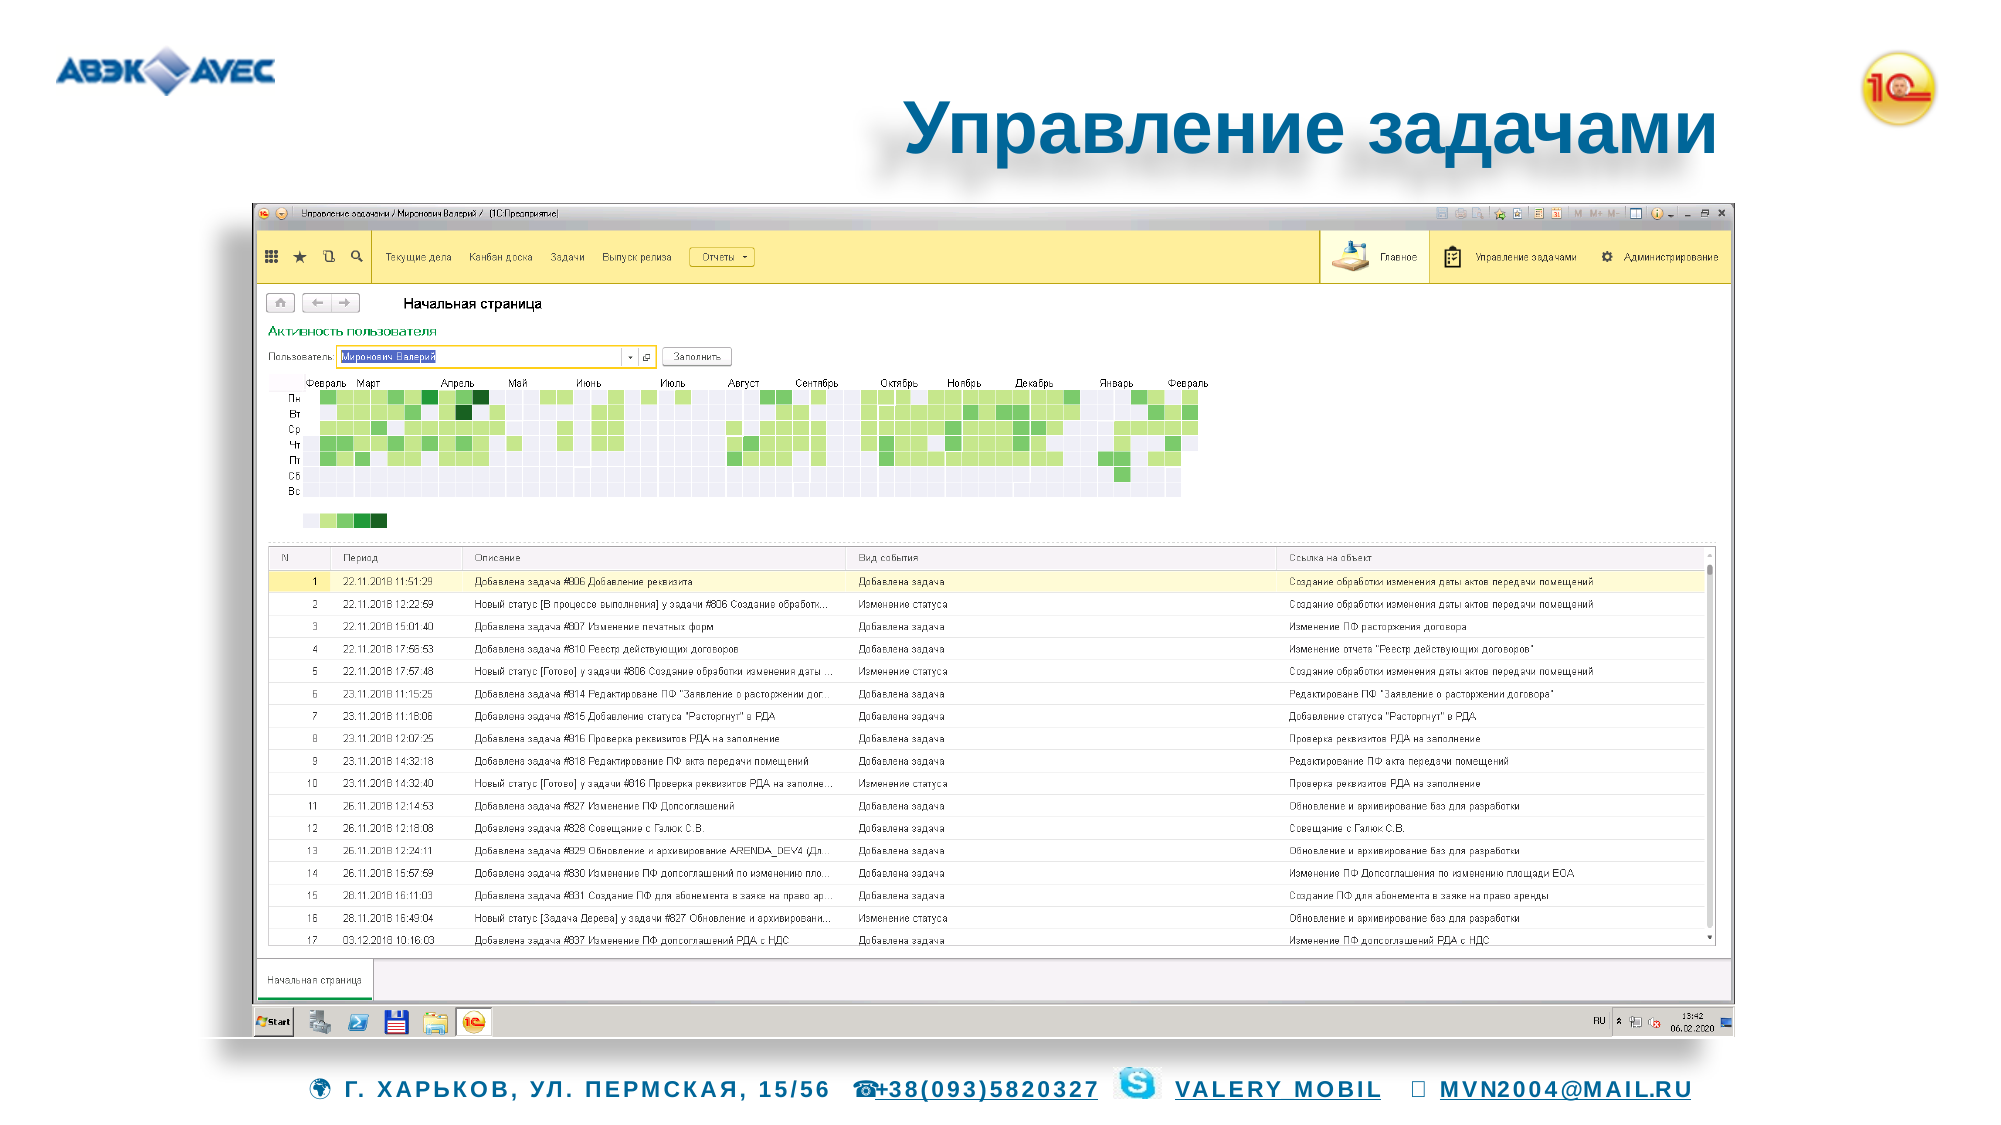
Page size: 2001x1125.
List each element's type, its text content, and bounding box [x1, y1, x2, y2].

picture [56, 45, 275, 96]
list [252, 203, 1735, 1038]
table_header 🌍 г. Харьков, ул. Пермская, 15/56 ☎+38(093)5820327 valery_mobil 📧 mvn2004@mail.ru [1, 1039, 1999, 1125]
picture [1113, 1067, 1162, 1099]
picture [1854, 45, 1944, 136]
title Управление задачами [574, 59, 1735, 200]
